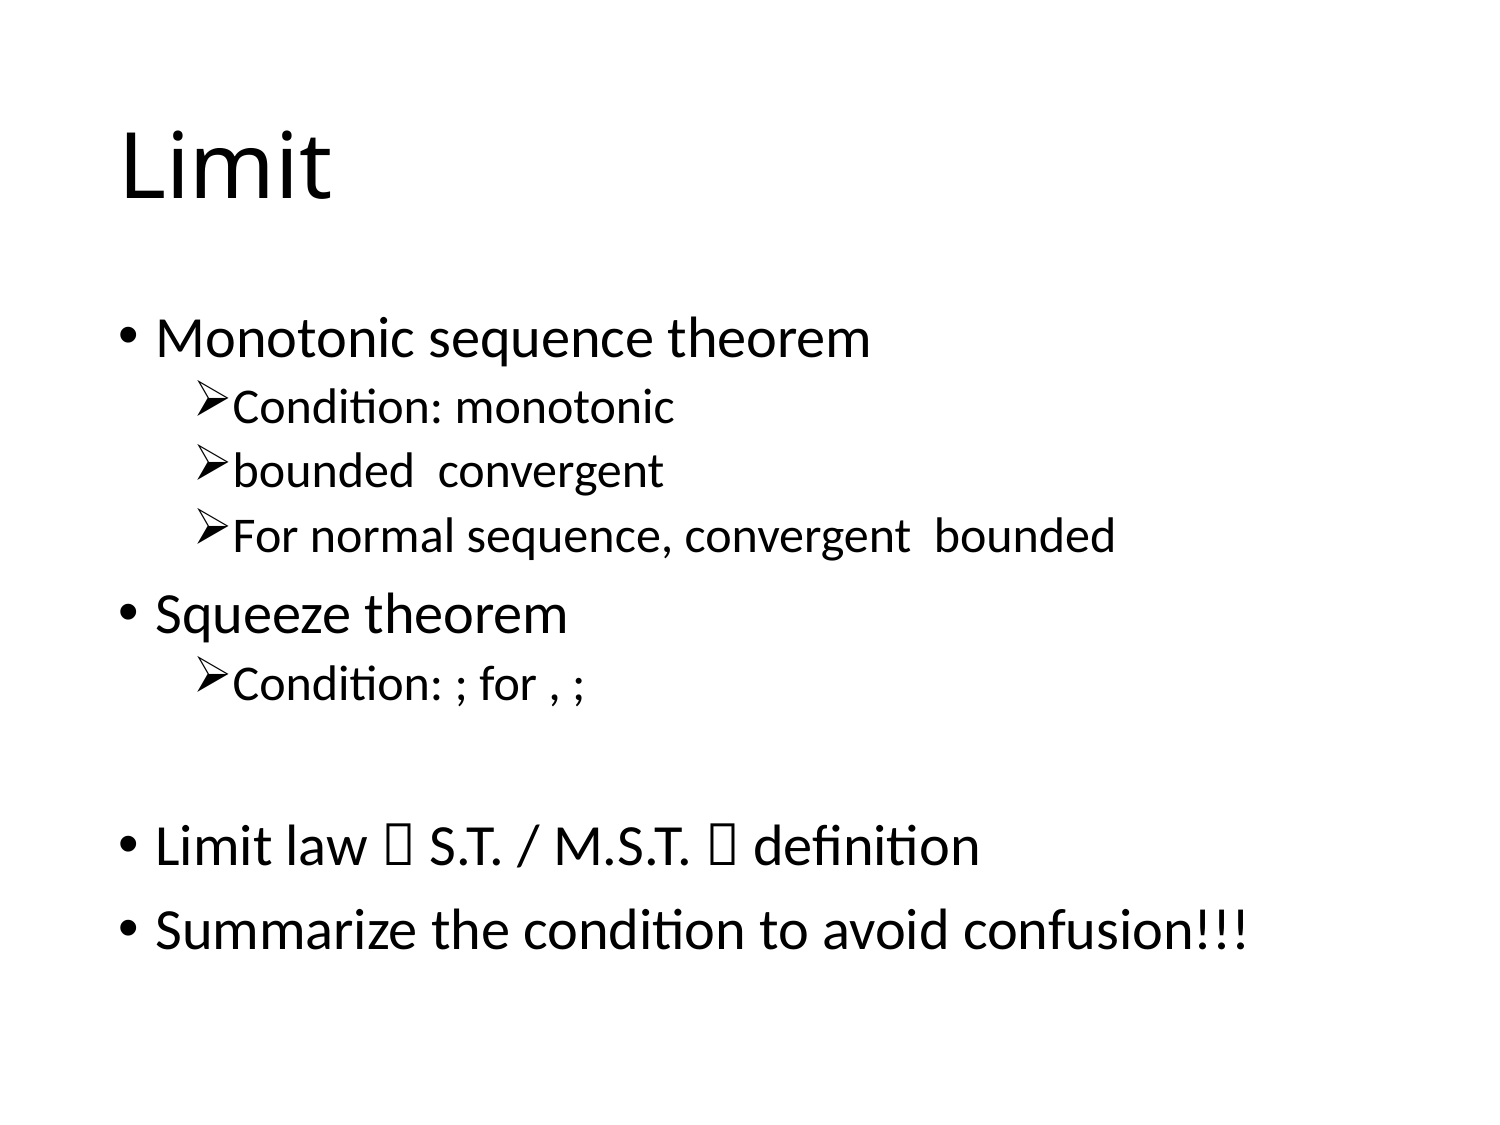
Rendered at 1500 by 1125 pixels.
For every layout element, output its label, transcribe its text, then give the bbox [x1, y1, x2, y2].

title Limit [103, 59, 1397, 278]
